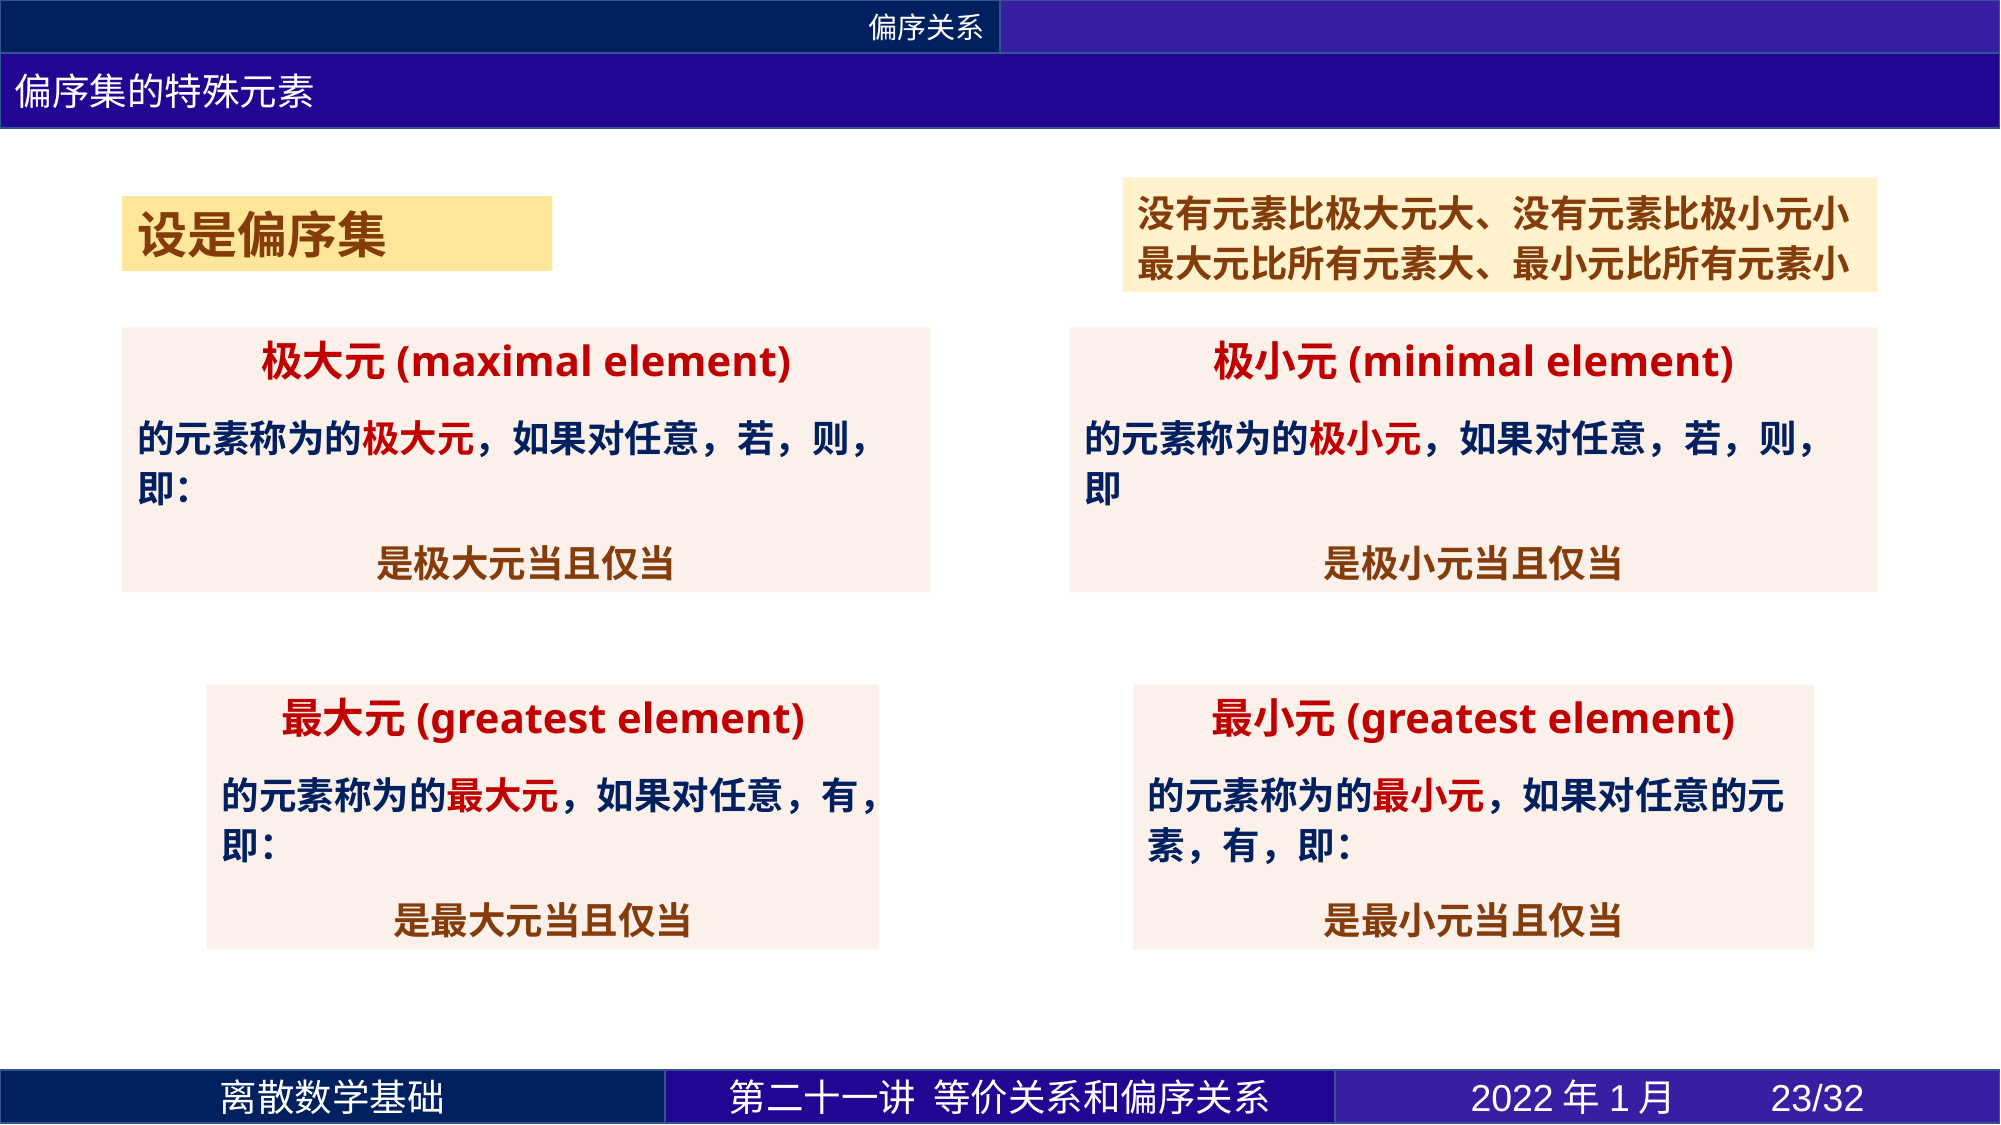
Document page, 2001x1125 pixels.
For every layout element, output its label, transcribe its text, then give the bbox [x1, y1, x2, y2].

text_box 第二十一讲 等价关系和偏序关系 [664, 1069, 1334, 1124]
text_box 偏序集的特殊元素 [0, 52, 2000, 129]
text_box 没有元素比极大元大、没有元素比极小元小 最大元比所有元素大、最小元比所有元素小 [1122, 177, 1878, 293]
text_box 2022年1月 23/32 [1334, 1069, 2000, 1124]
text_box [999, 0, 2000, 52]
text_box 偏序关系 [0, 0, 999, 52]
text_box 离散数学基础 [0, 1069, 664, 1124]
